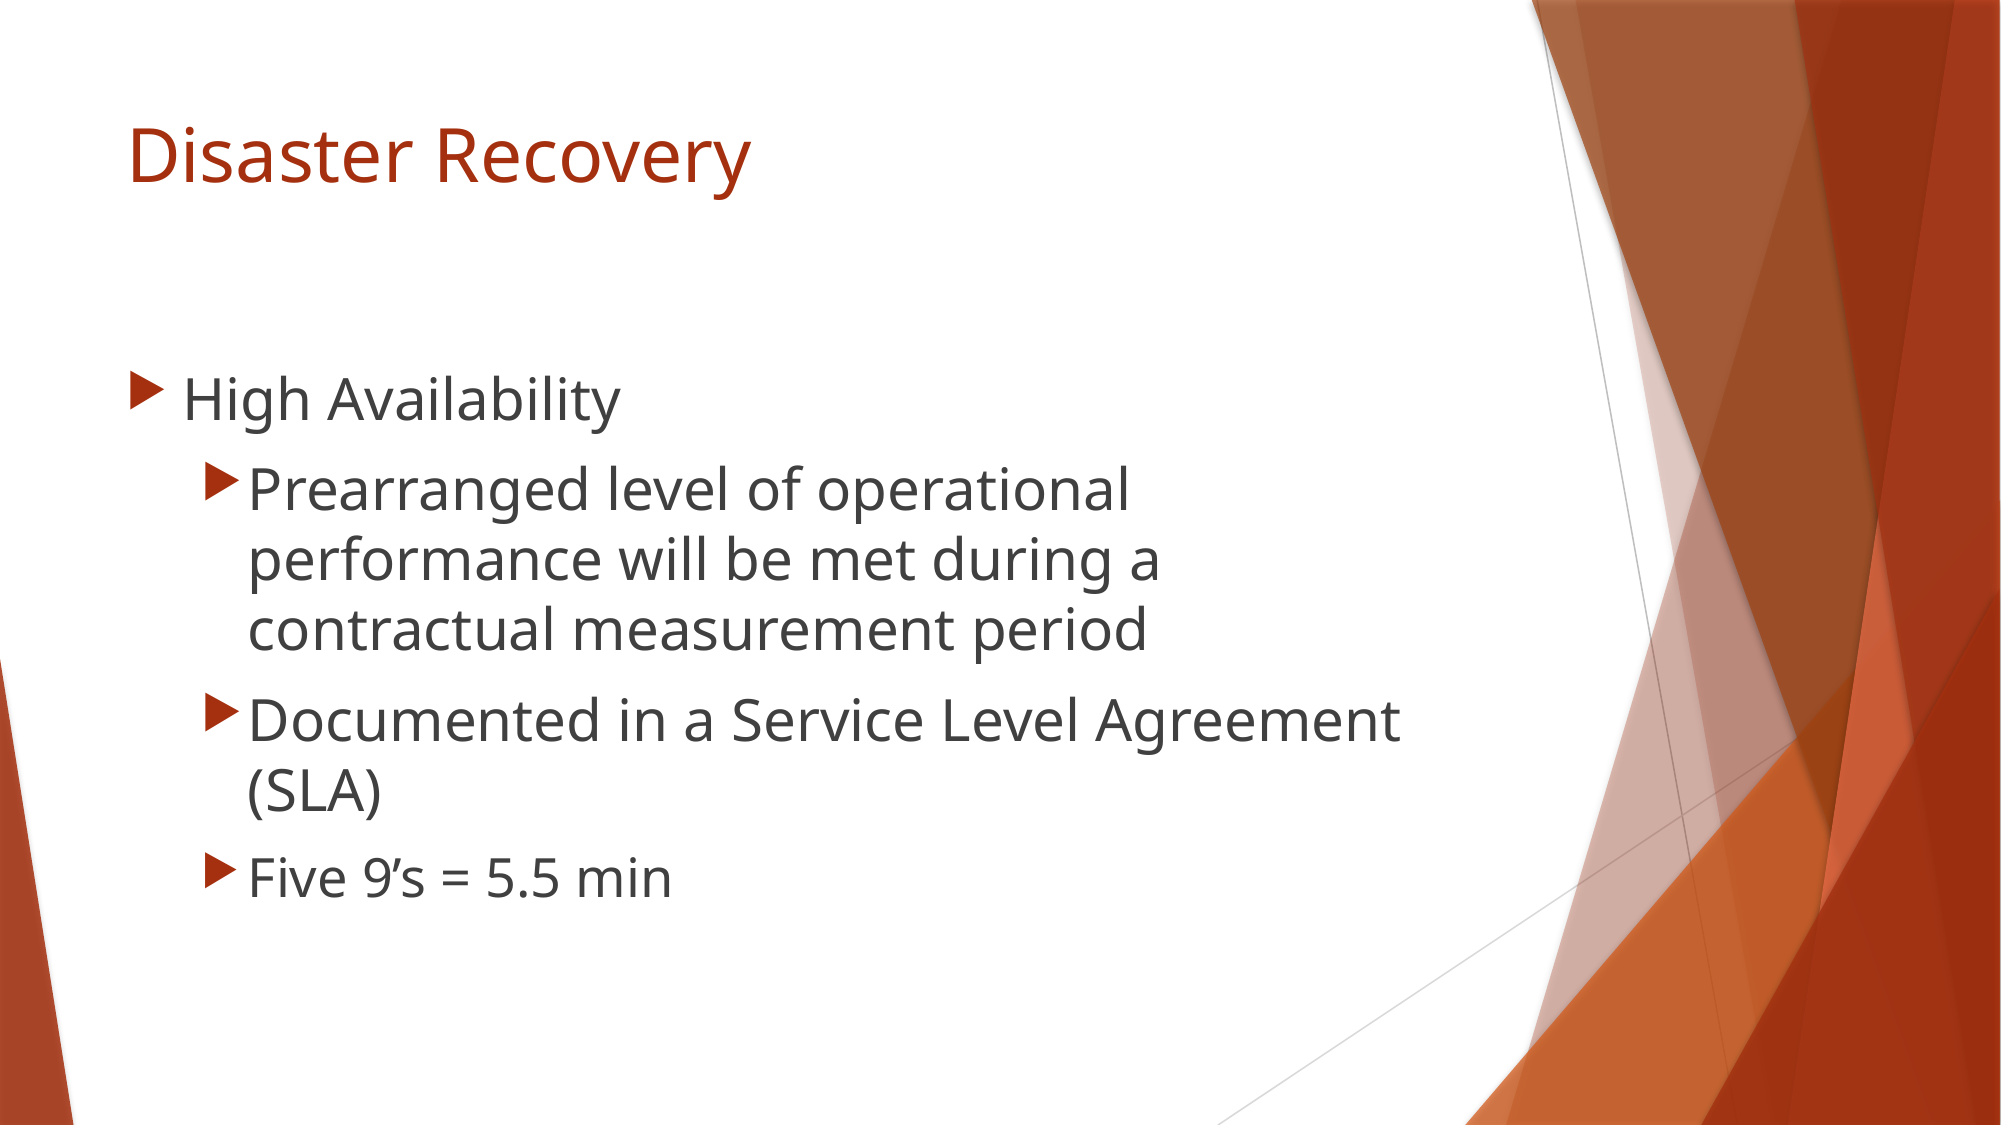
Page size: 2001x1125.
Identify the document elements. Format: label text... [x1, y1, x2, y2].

title Disaster Recovery [111, 99, 1522, 317]
list High Availability Prearranged level of operational performance will be met during a contractual measurement period Documented in a Service Level Agreement (SLA) Five 9’s = 5.5 min [111, 354, 1461, 992]
